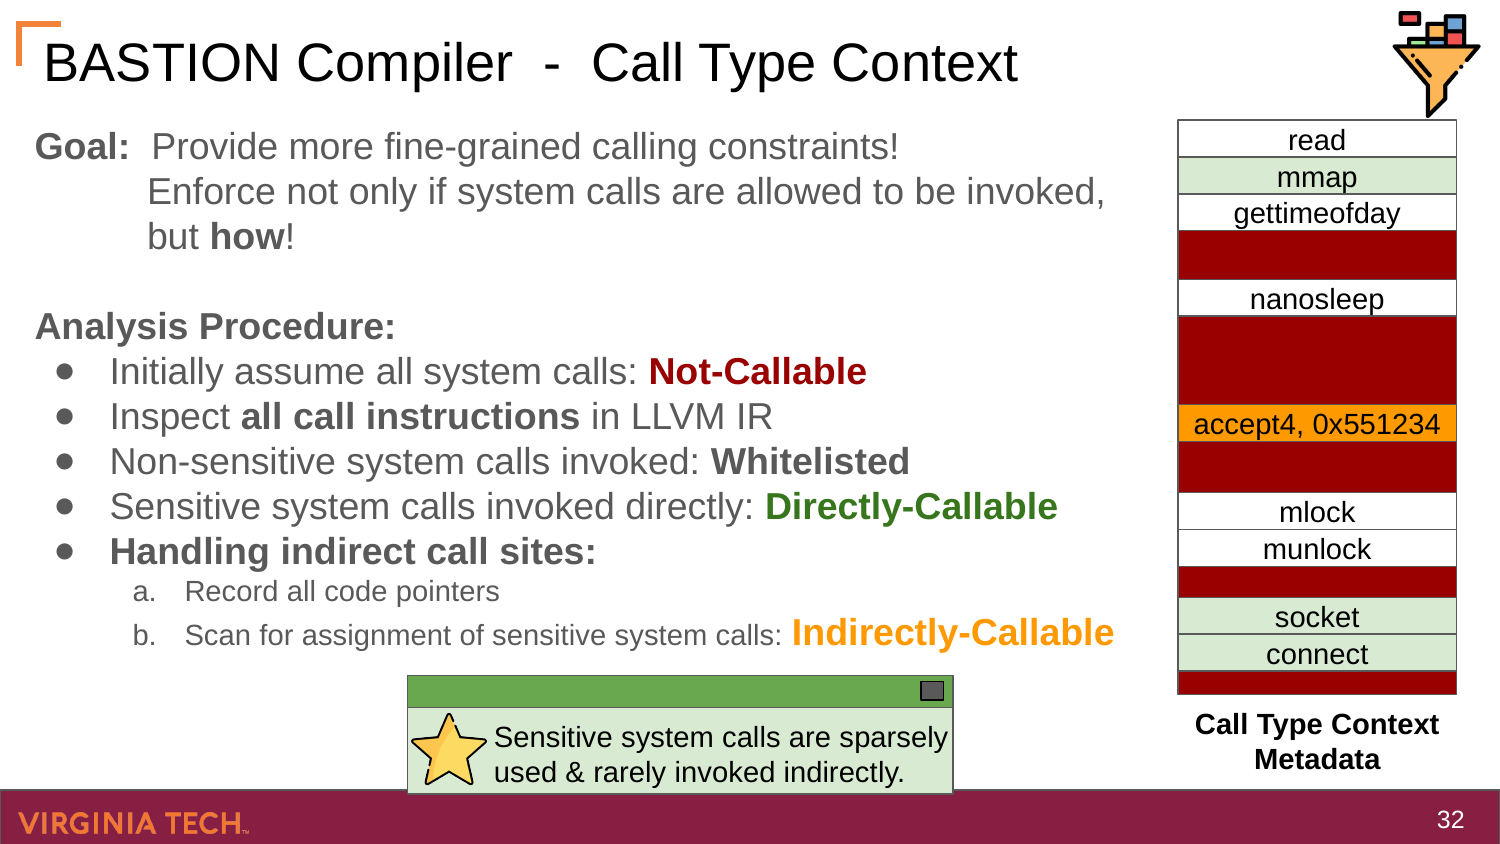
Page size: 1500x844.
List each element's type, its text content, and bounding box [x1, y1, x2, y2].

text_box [1172, 130, 1463, 785]
picture [18, 812, 249, 834]
slide_number ‹#› [1389, 791, 1480, 844]
picture [16, 21, 28, 66]
picture [1383, 11, 1491, 118]
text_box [407, 675, 965, 798]
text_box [1177, 156, 1457, 672]
list Goal: Provide more fine-grained calling constraints! Enforce not only if system calls are allowed to be invoked, but how! Analysis Procedure: Initially assume all system calls: Not-Callable Inspect all call instructions in LLVM IR Non-sensitive system calls invoked: Whitelisted Sensitive system calls invoked directly: Directly-Callable Handling indirect call sites: Record all code pointers Scan for assignment of sensitive system calls: Indirectly-Callable [28, 117, 1125, 781]
title BASTION Compiler - Call Type Context [28, 12, 1316, 107]
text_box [1177, 119, 1457, 156]
